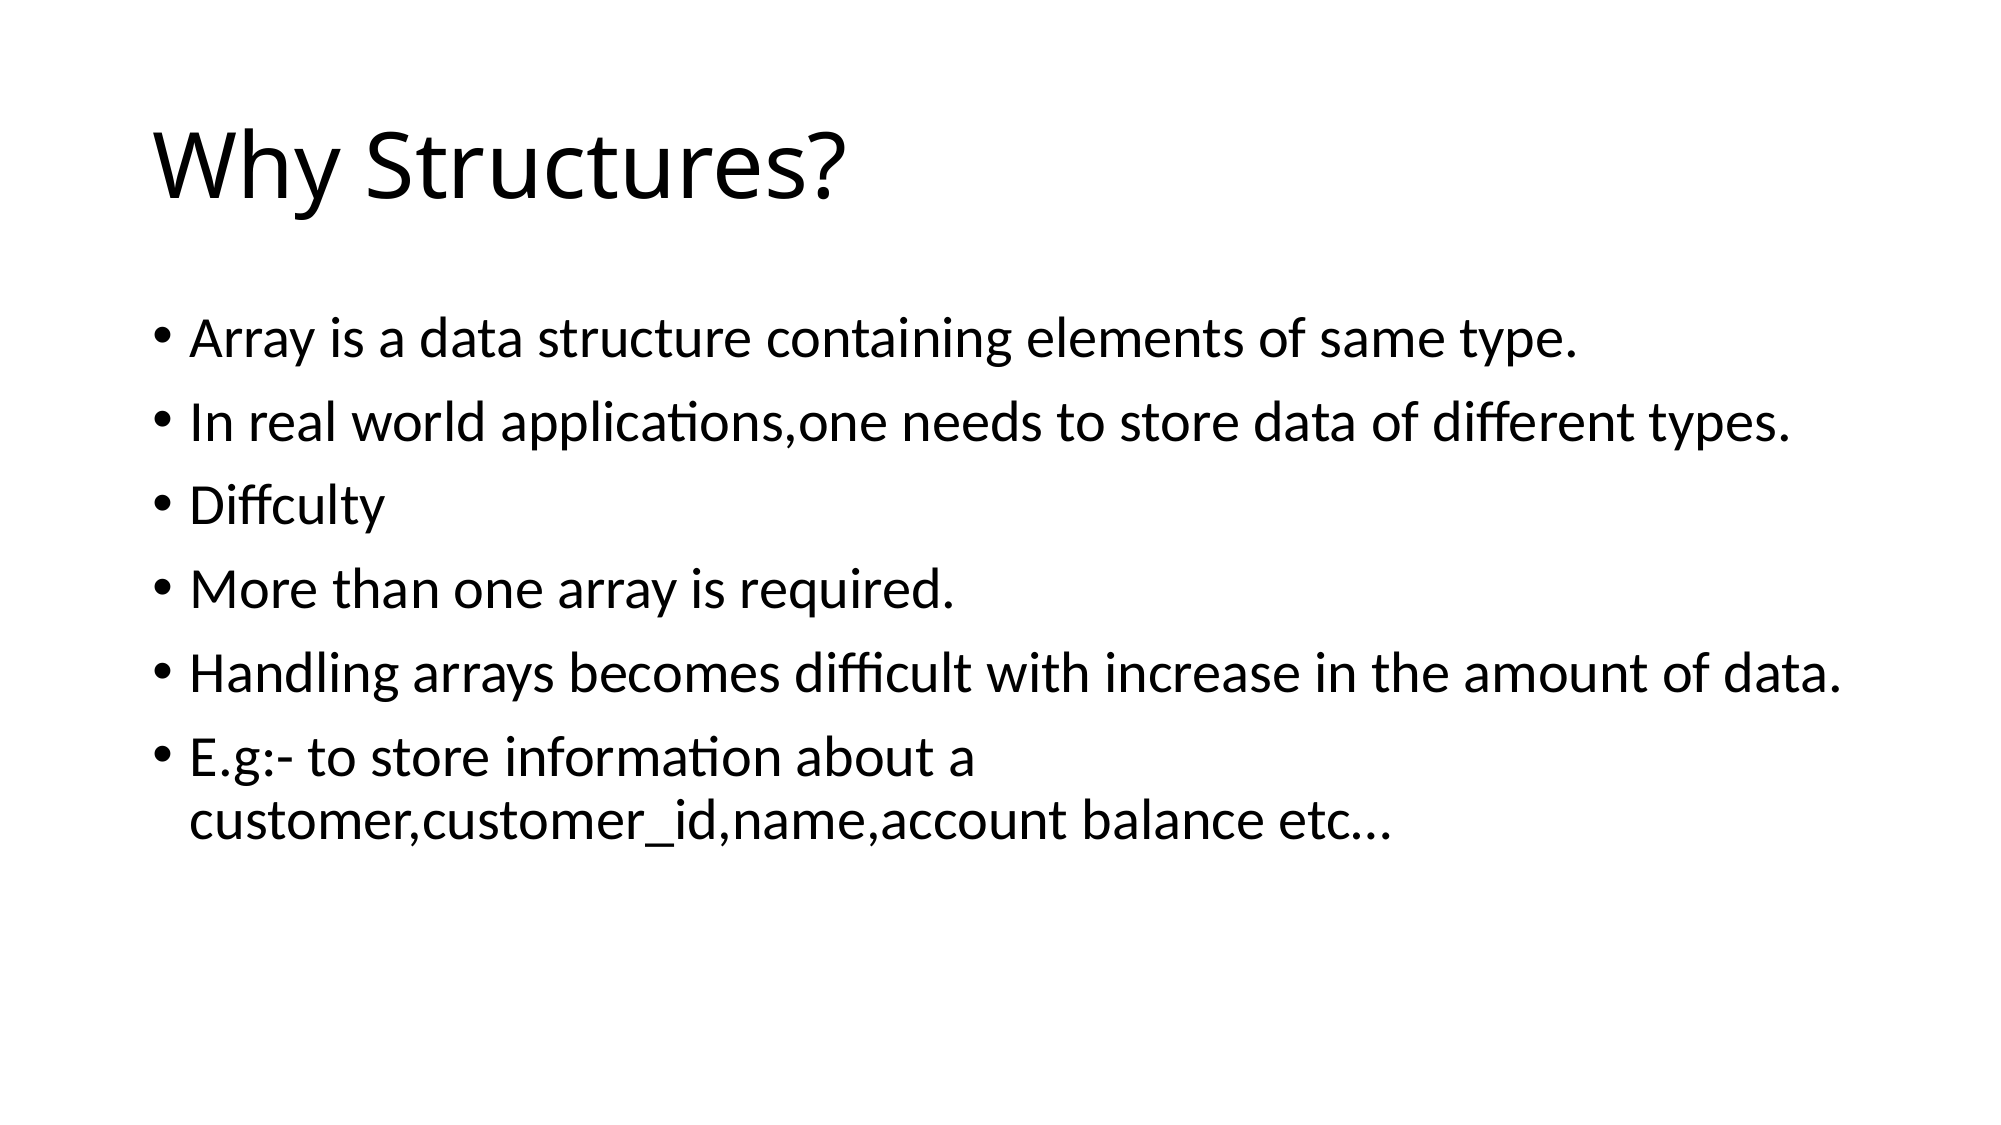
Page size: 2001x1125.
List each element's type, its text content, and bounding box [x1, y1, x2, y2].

title Why Structures? [137, 59, 1863, 278]
list Array is a data structure containing elements of same type. In real world applications,one needs to store data of different types. Diffculty More than one array is required. Handling arrays becomes difficult with increase in the amount of data. E.g:- to store information about a customer,customer_id,name,account balance etc… [137, 299, 1863, 1014]
